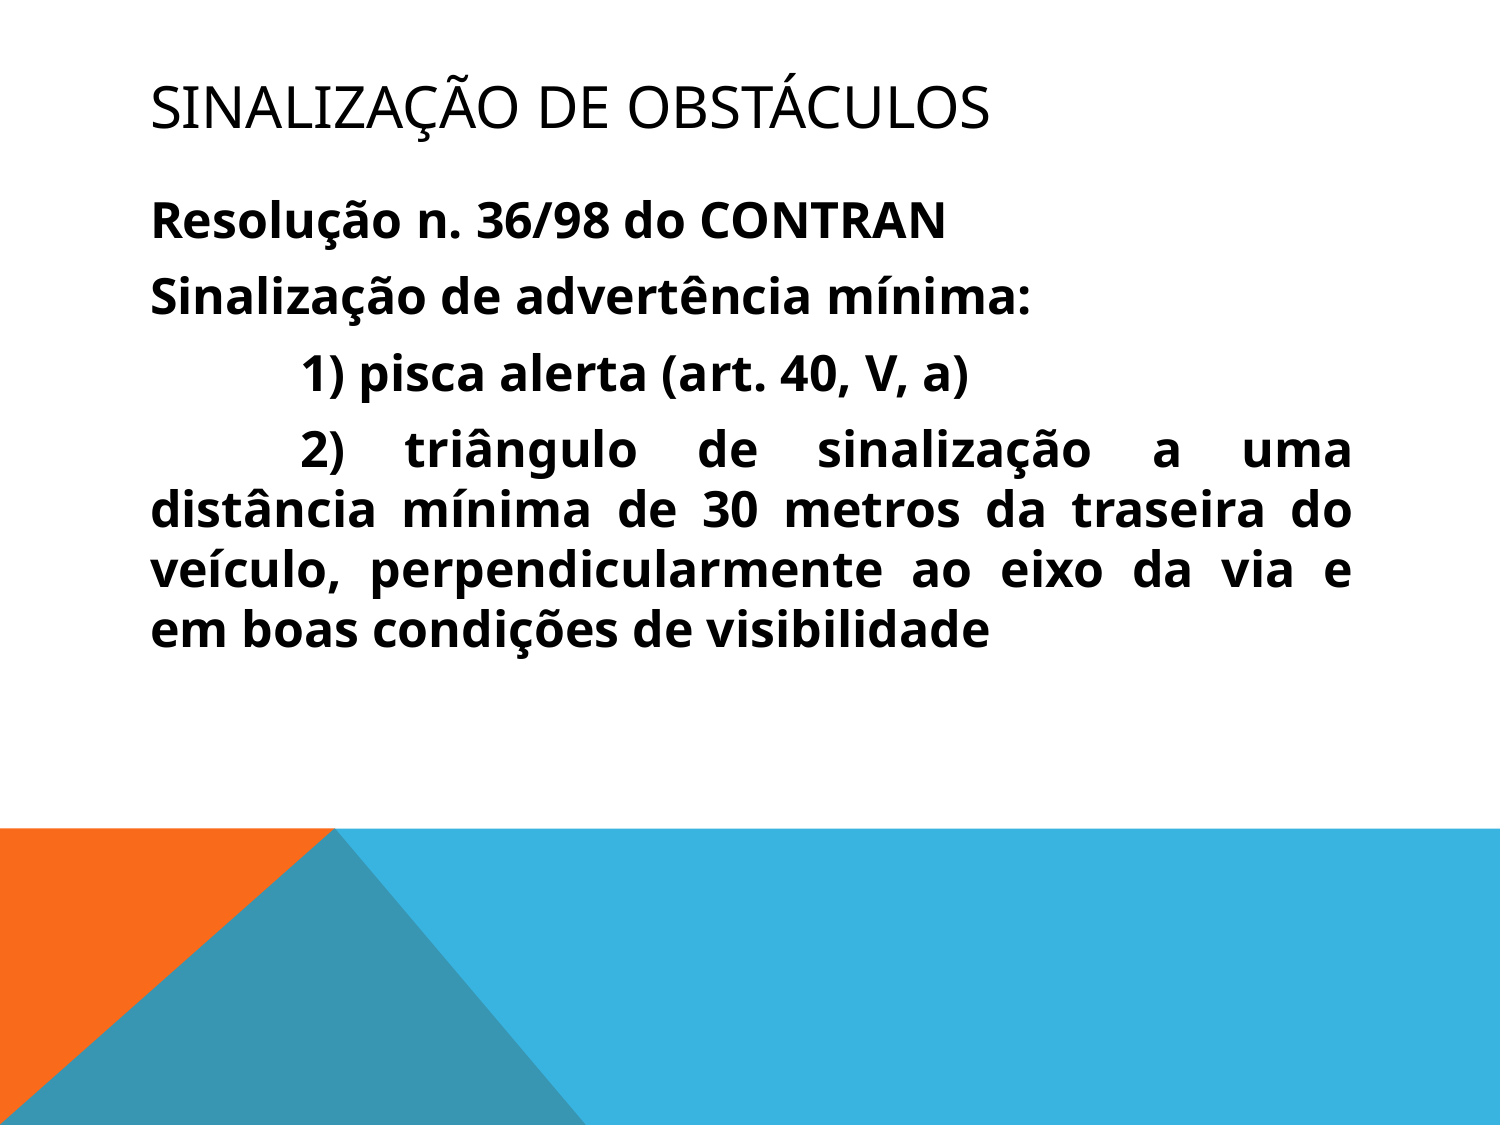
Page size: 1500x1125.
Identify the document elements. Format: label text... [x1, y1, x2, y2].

title SINALIZAÇÃO DE OBSTÁCULOS [135, 60, 1369, 150]
list Resolução n. 36/98 do CONTRAN Sinalização de advertência mínima: 1) pisca alerta (art. 40, V, a) 2) triângulo de sinalização a uma distância mínima de 30 metros da traseira do veículo, perpendicularmente ao eixo da via e em boas condições de visibilidade [135, 180, 1369, 768]
